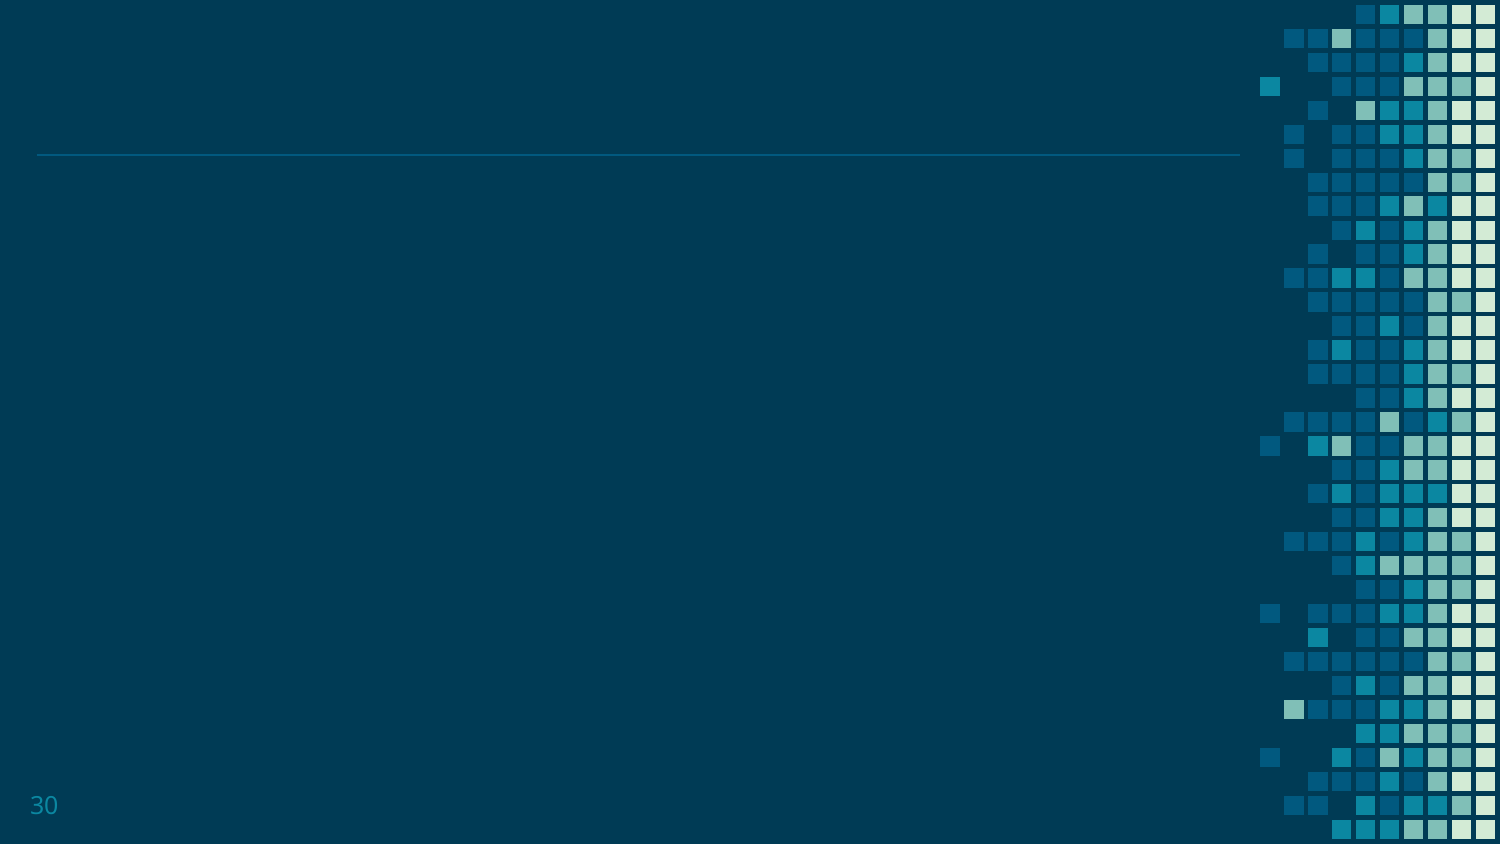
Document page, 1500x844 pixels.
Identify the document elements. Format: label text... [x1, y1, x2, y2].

slide_number 30 [15, 774, 105, 839]
